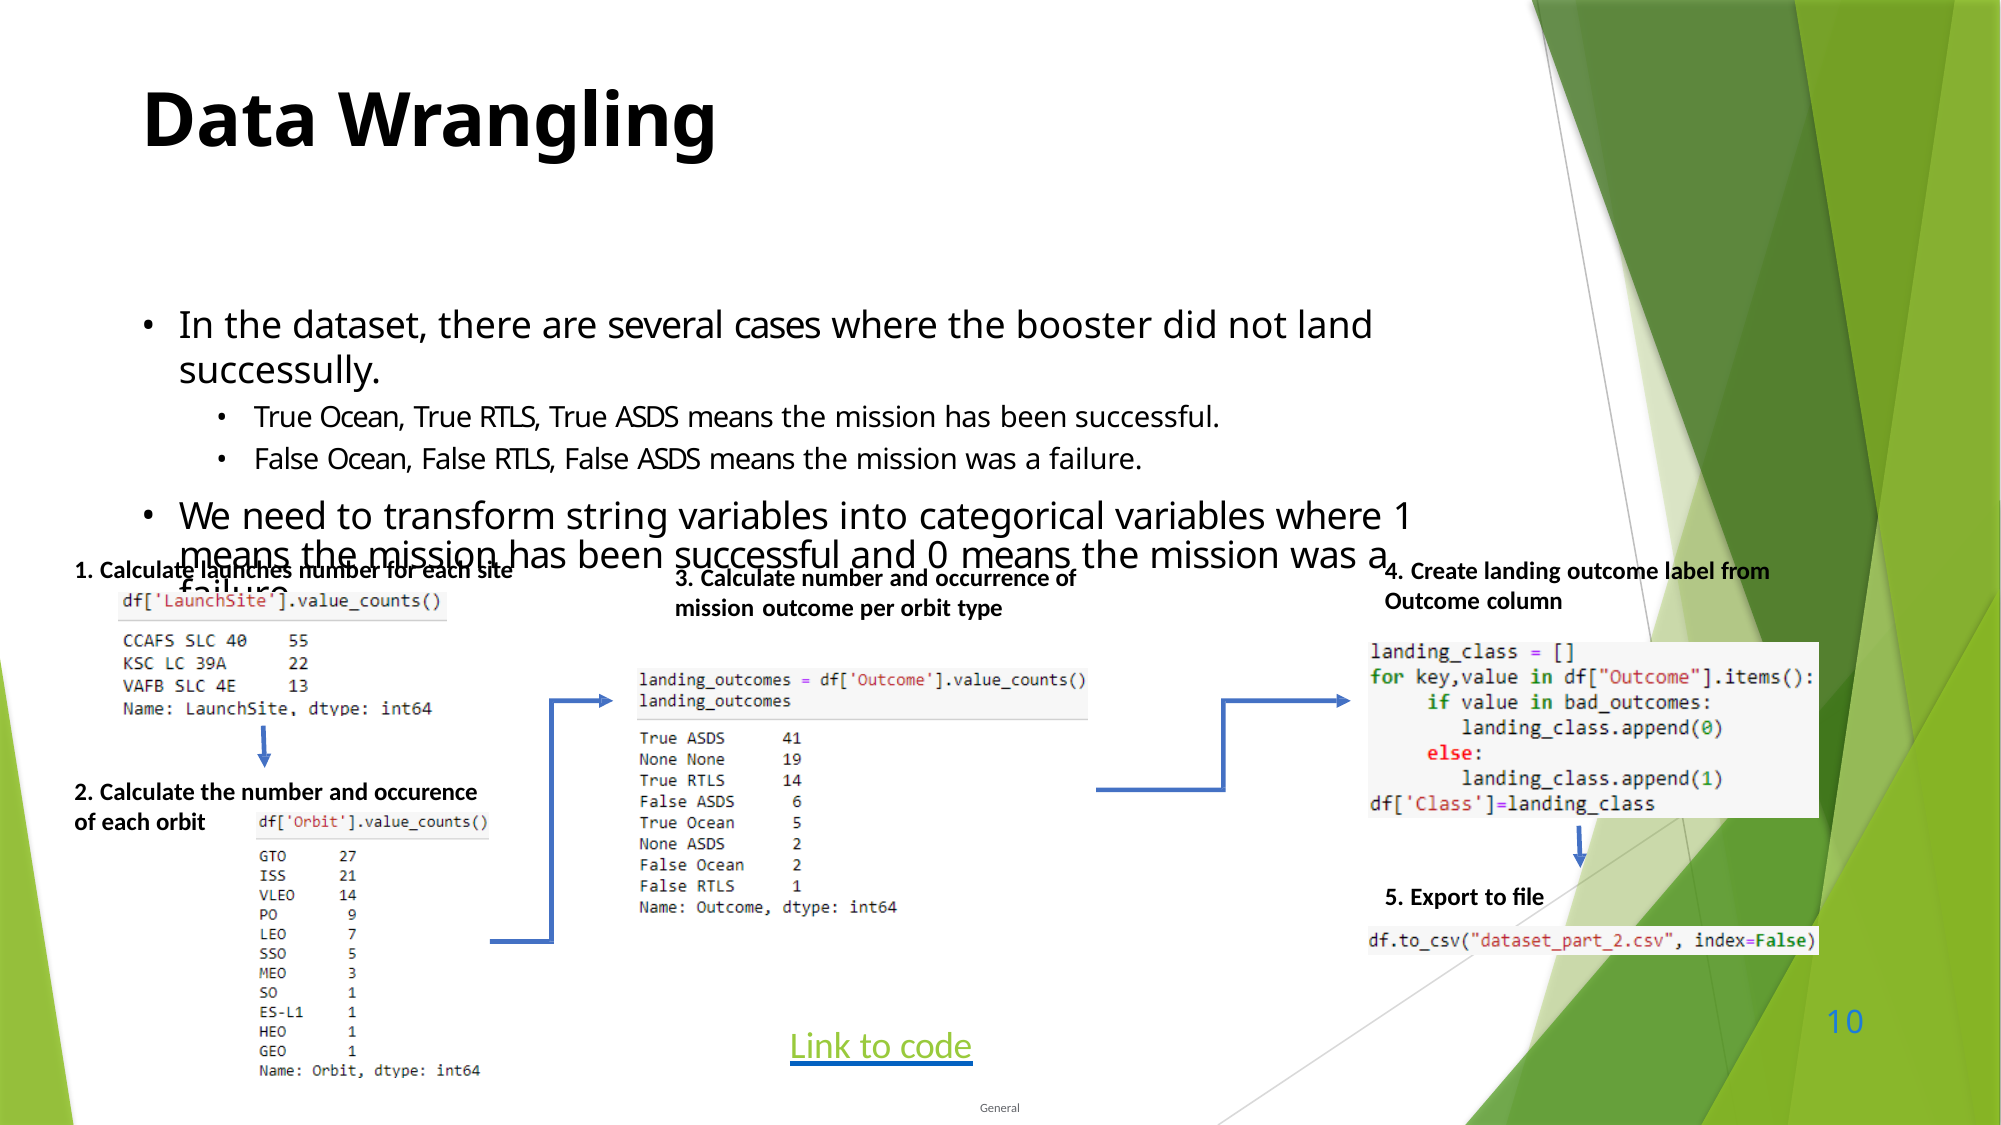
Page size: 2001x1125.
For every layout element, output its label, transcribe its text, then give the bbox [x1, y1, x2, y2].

text_box 4. Create landing outcome label from Outcome column [1382, 551, 1778, 615]
title Data Wrangling [139, 68, 1831, 260]
picture [1368, 641, 1820, 818]
text_box In the dataset, there are several cases where the booster did not land successully. True Ocean, True RTLS, True ASDS means the mission has been successful. False Ocean, False RTLS, False ASDS means the mission was a failure. We need to transform string variables into categorical variables where 1 means the mission has been successful and 0 means the mission was a failure. [139, 290, 1515, 616]
picture [118, 591, 448, 717]
text_box 1. Calculate launches number for each site [72, 551, 520, 584]
text_box [1572, 827, 1587, 868]
text_box 10 [1823, 999, 1869, 1041]
text_box 2. Calculate the number and occurence of each orbit [72, 772, 250, 835]
text_box Link to code [787, 1028, 978, 1067]
picture [1368, 925, 1820, 956]
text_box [255, 693, 614, 1079]
picture [636, 668, 1088, 920]
text_box [1096, 693, 1351, 793]
text_box 3. Calculate number and occurrence of mission outcome per orbit type [672, 559, 1082, 622]
text_box 5. Export to file [1382, 878, 1549, 911]
